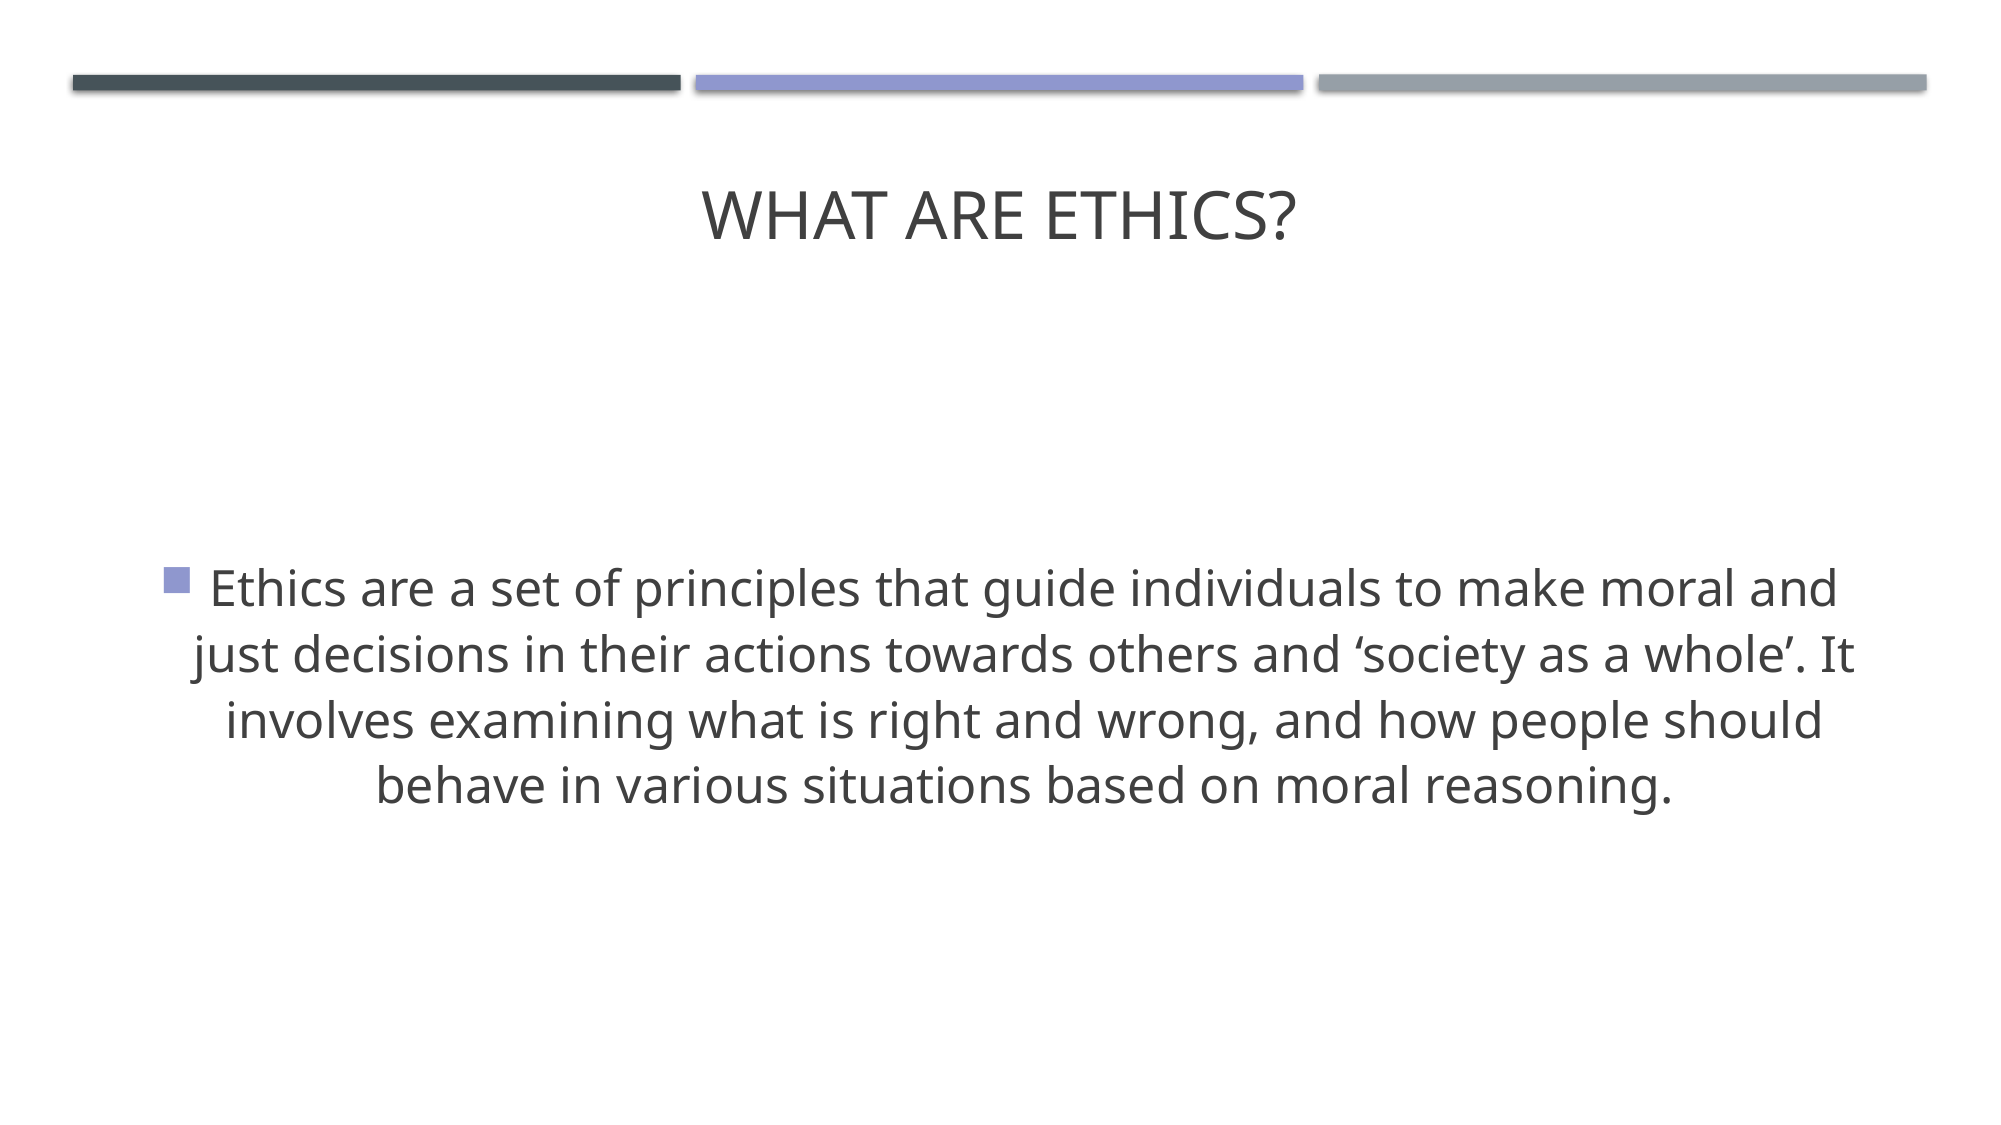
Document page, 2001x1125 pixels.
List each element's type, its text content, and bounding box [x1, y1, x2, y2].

list Ethics are a set of principles that guide individuals to make moral and just decisions in their actions towards others and ‘society as a whole’. It involves examining what is right and wrong, and how people should behave in various situations based on moral reasoning. [95, 383, 1905, 981]
title What are ethics? [95, 115, 1905, 311]
